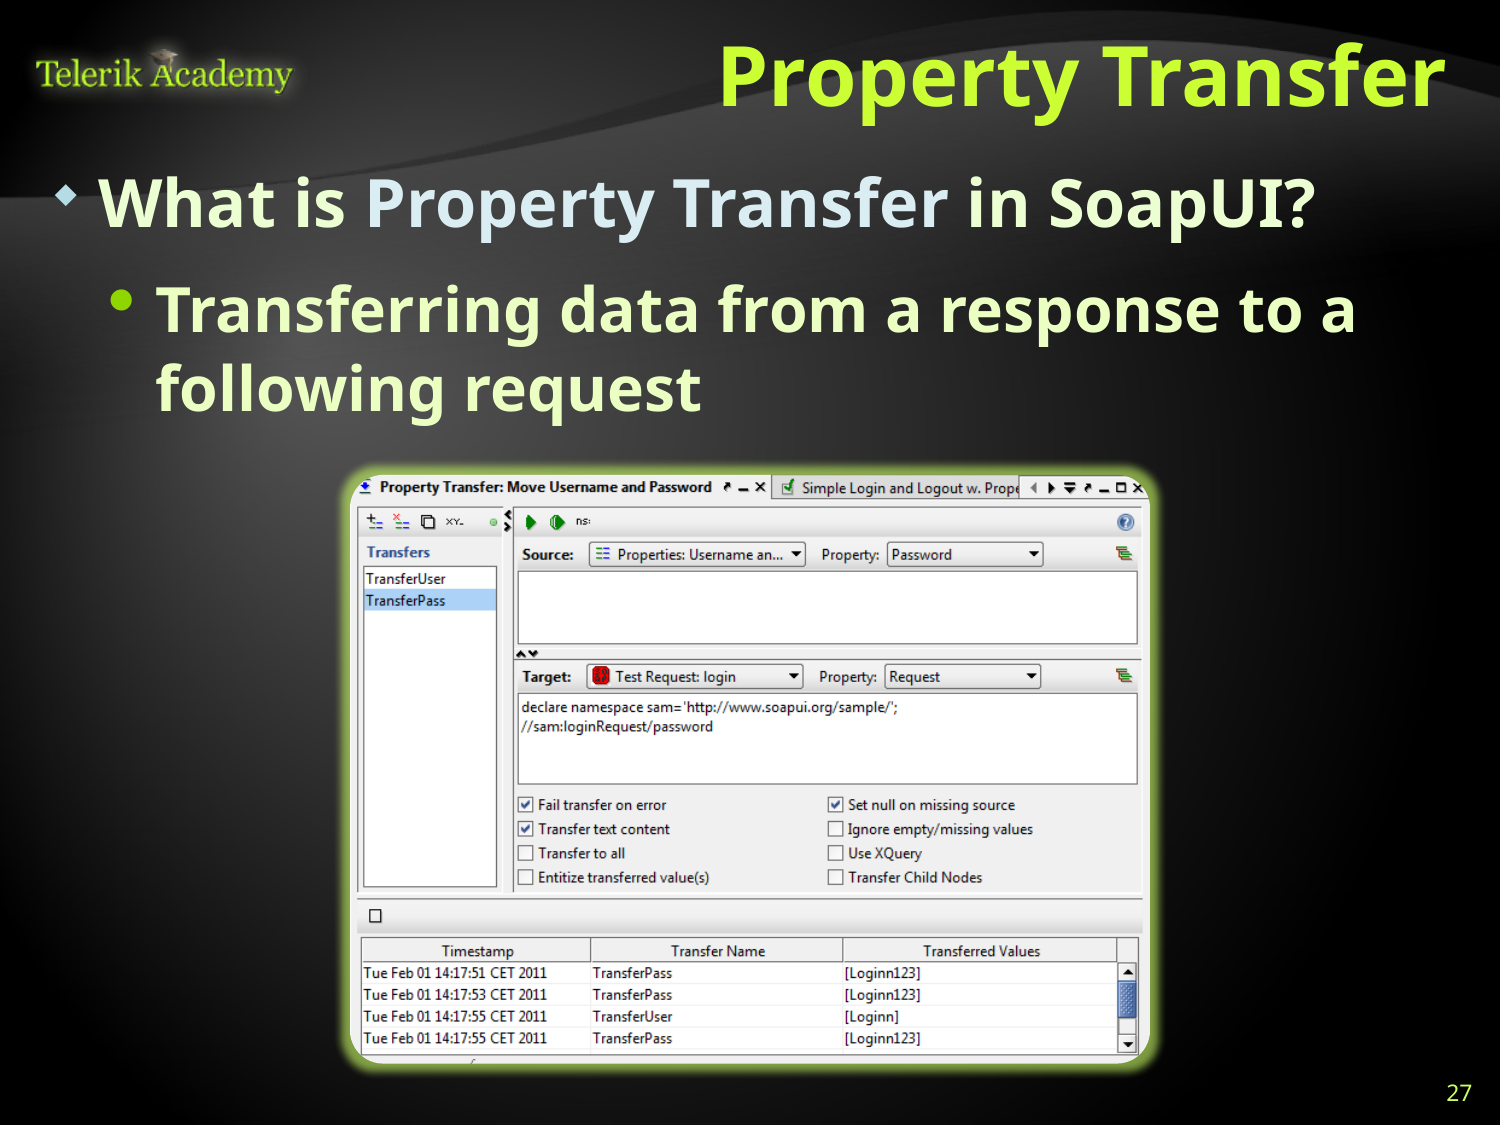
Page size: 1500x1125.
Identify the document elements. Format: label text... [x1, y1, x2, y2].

list What is Property Transfer in SoapUI? Transferring data from a response to a following request [37, 149, 1463, 1100]
title Property Transfer [300, 12, 1463, 149]
picture [0, 0, 1500, 1125]
slide_number 27 [1412, 1074, 1488, 1113]
